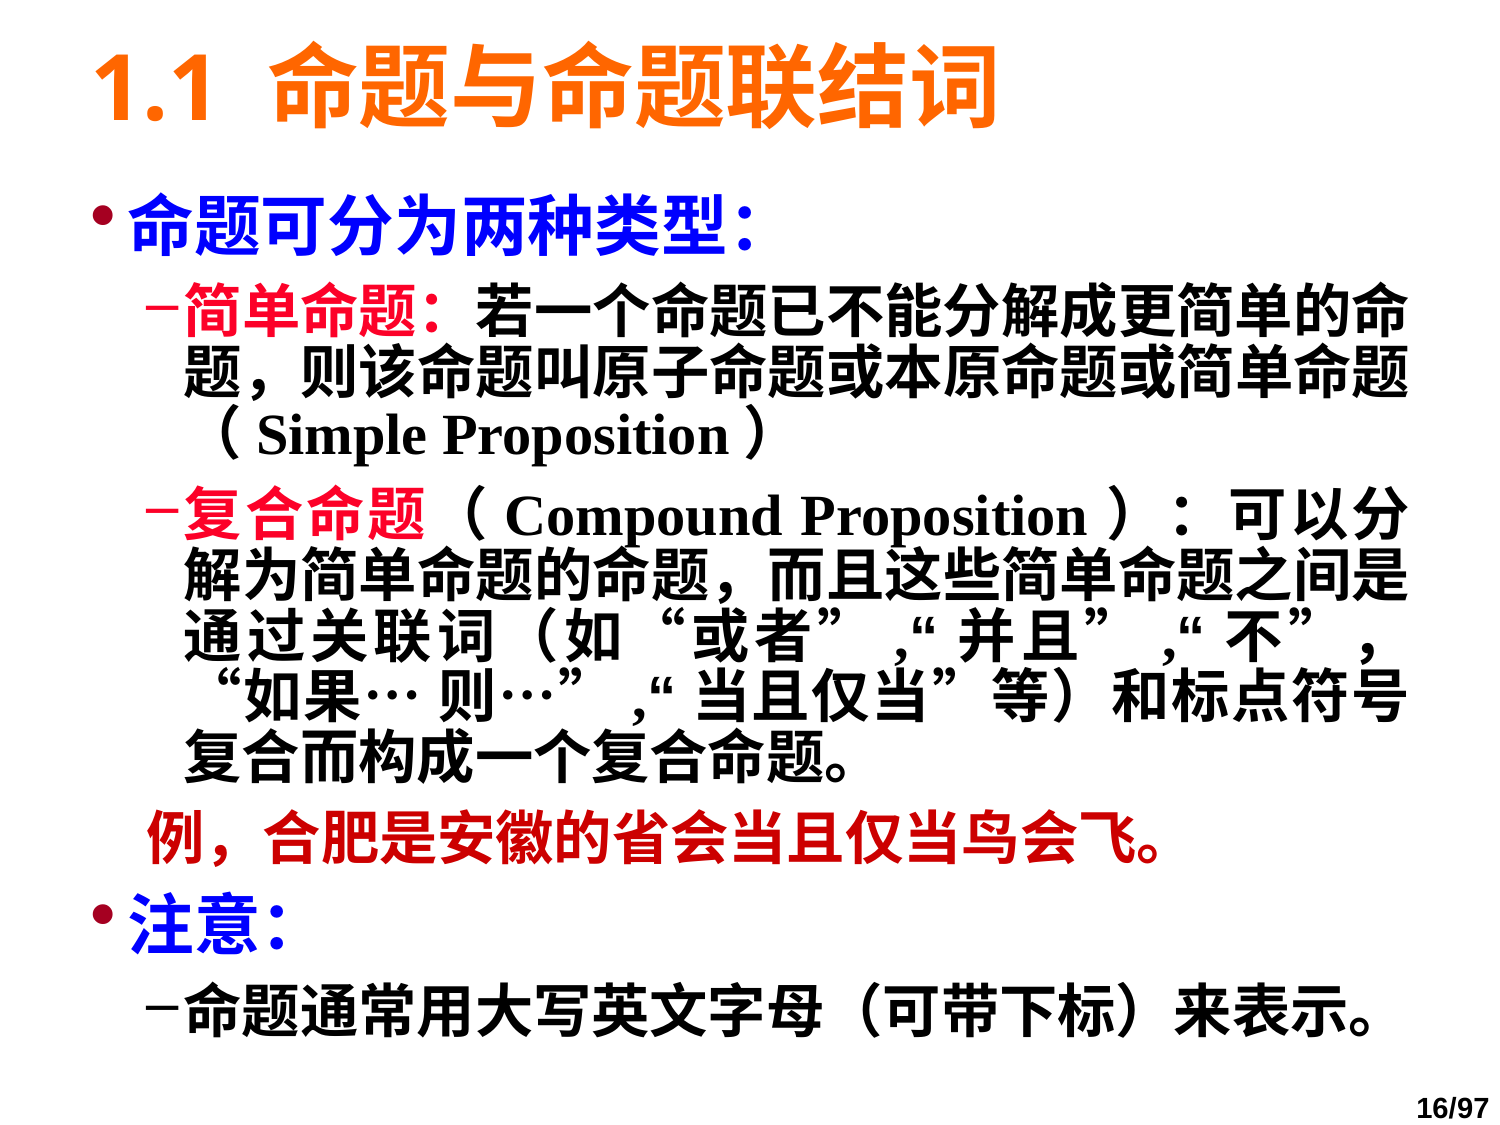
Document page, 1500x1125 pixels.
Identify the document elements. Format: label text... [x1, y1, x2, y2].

list 命题可分为两种类型： 简单命题：若一个命题已不能分解成更简单的命题，则该命题叫原子命题或本原命题或简单命题（Simple Proposition） 复合命题（Compound Proposition）：可以分解为简单命题的命题，而且这些简单命题之间是通过关联词（如“或者”,“并且”,“不”，“如果… 则…”,“当且仅当”等）和标点符号复合而构成一个复合命题。 例，合肥是安徽的省会当且仅当鸟会飞。 注意： 命题通常用大写英文字母（可带下标）来表示。 [75, 187, 1425, 1088]
title 1.1 命题与命题联结词 [74, 37, 1426, 143]
